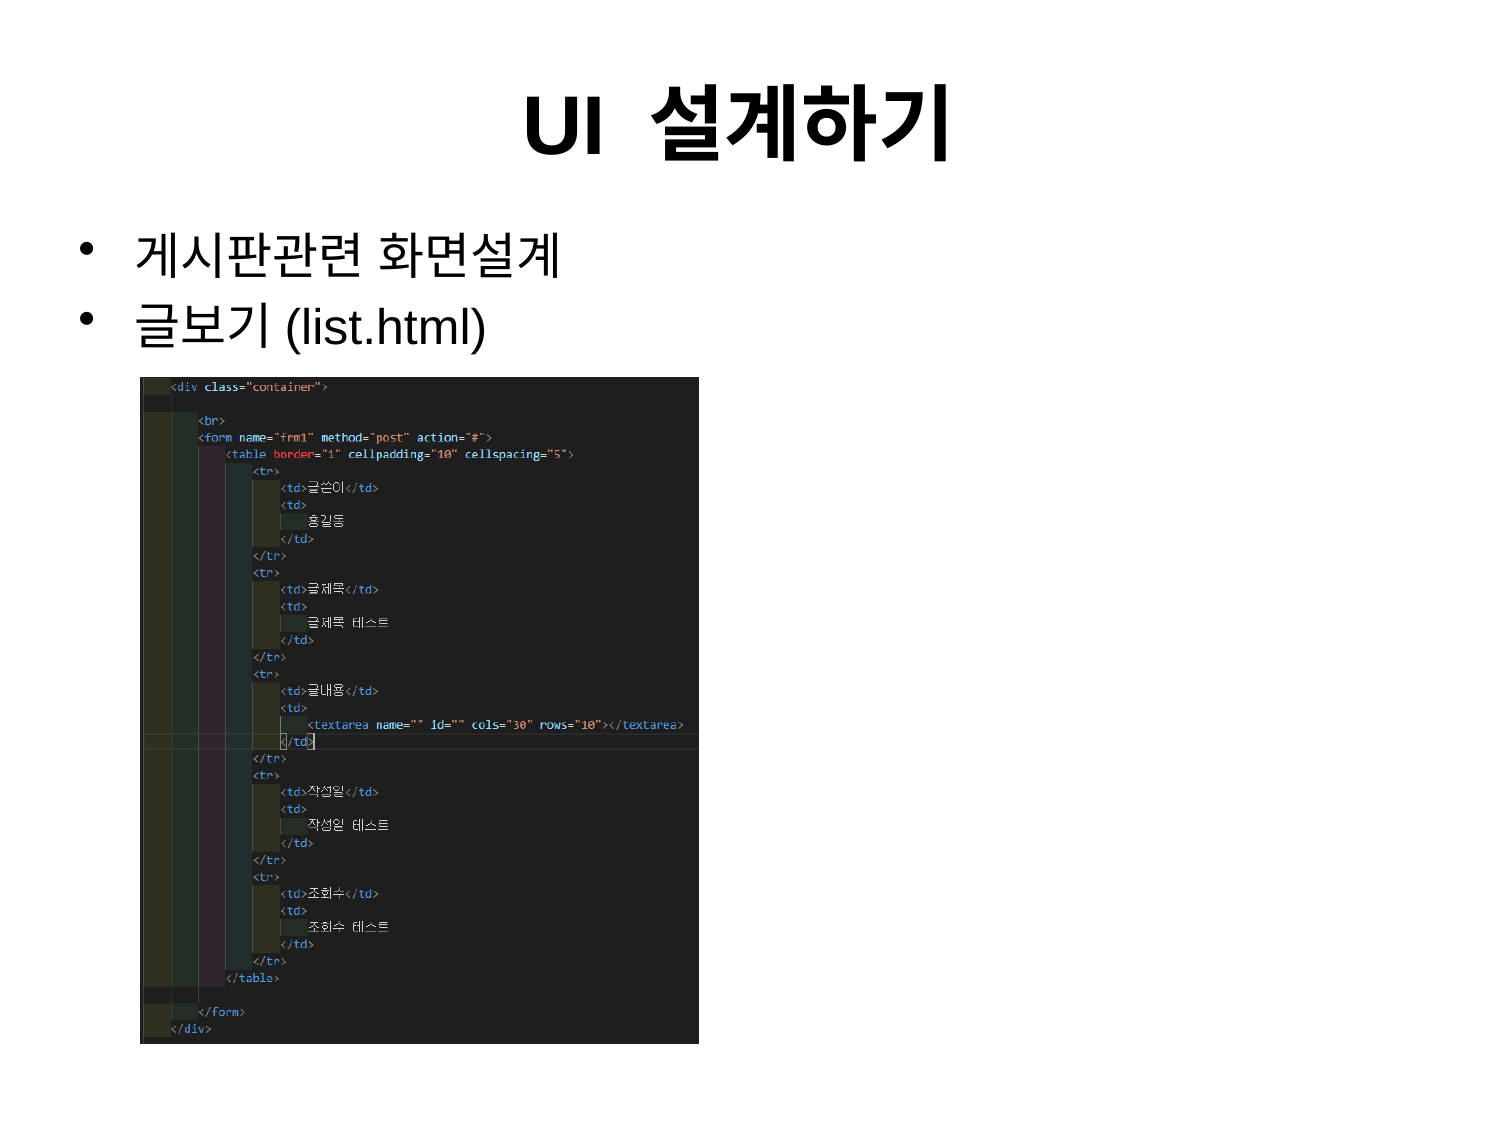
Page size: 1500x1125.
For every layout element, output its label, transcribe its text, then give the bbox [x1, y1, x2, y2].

title UI 설계하기 [63, 27, 1414, 215]
text_box [138, 329, 1430, 1045]
list 게시판관련 화면설계 글보기(list.html) [63, 217, 1435, 897]
picture [140, 377, 700, 1044]
